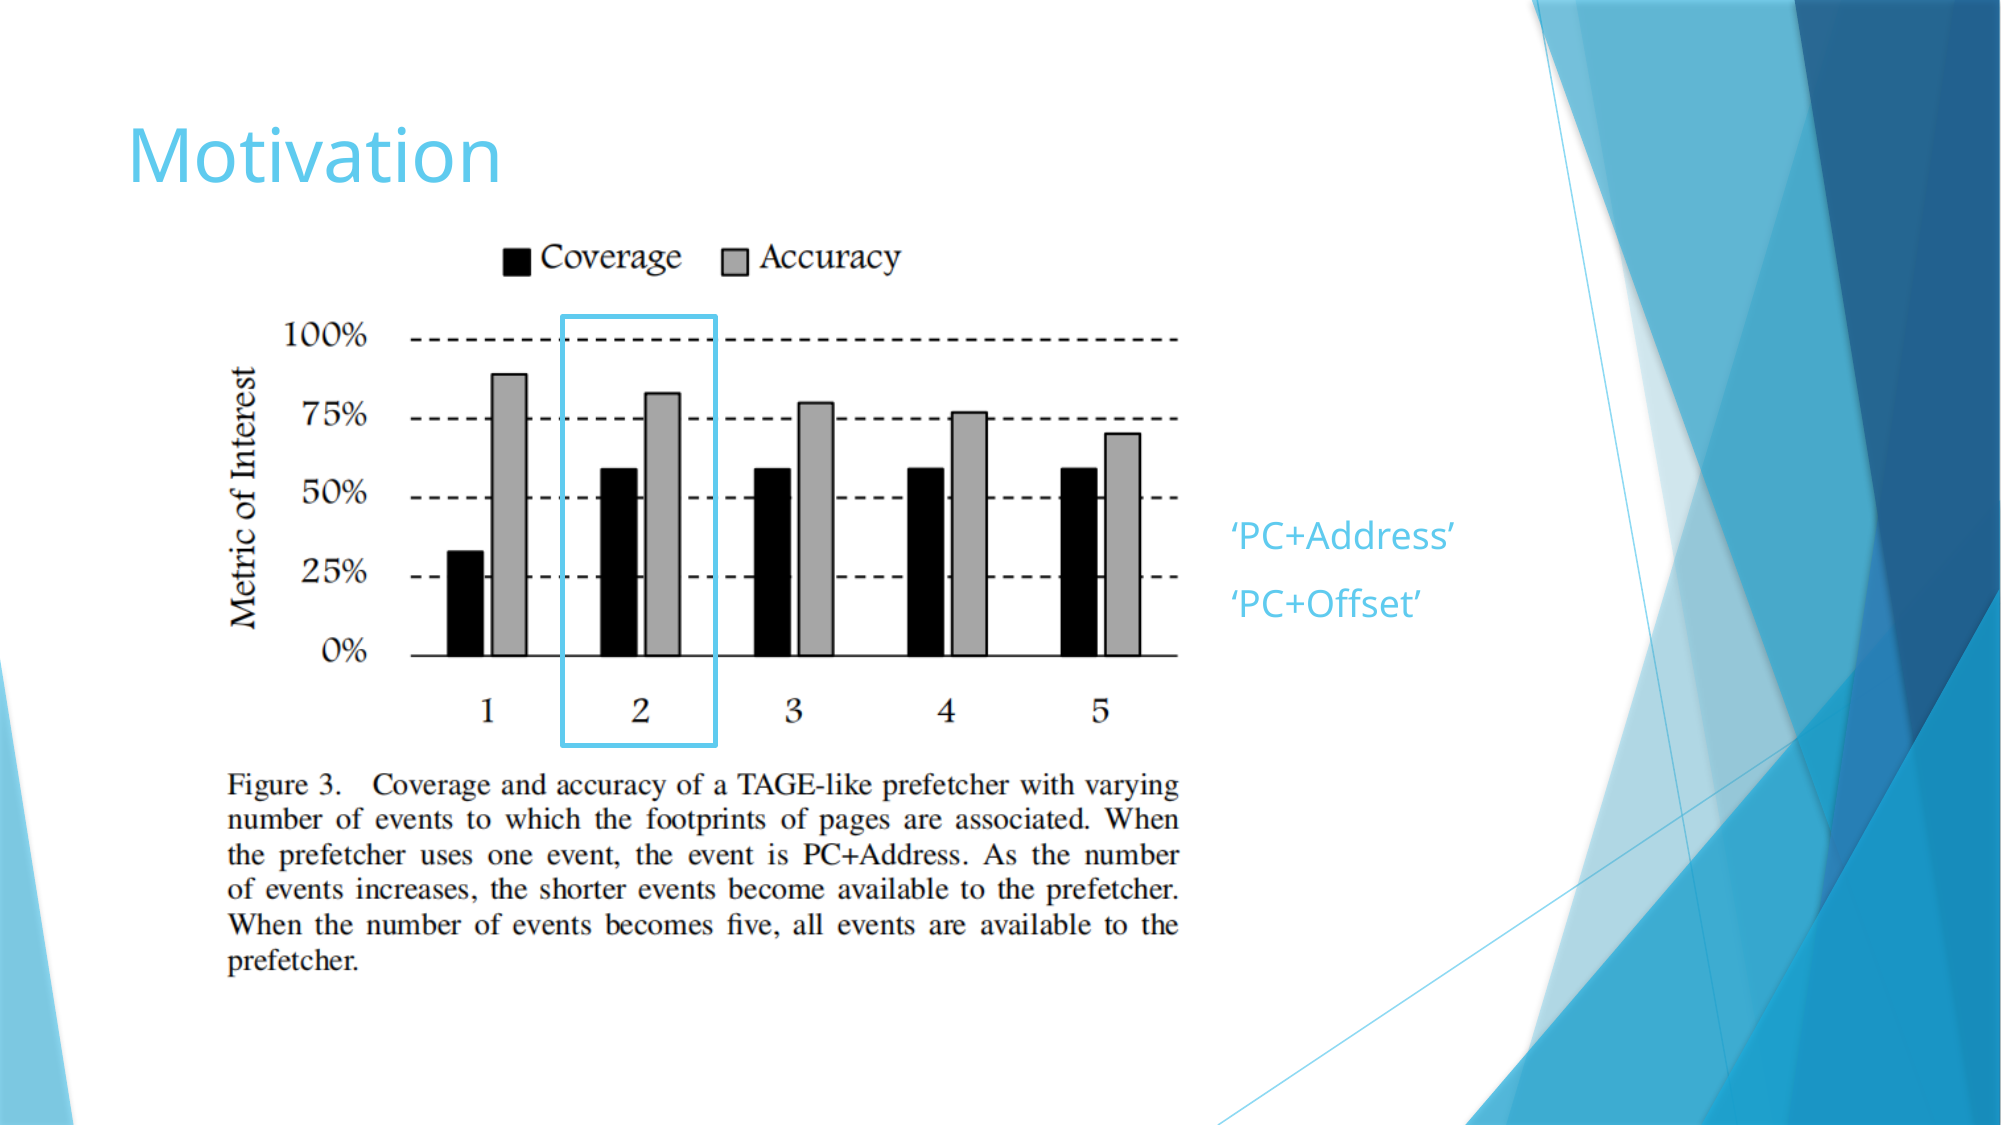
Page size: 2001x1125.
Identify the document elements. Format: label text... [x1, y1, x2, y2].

picture [220, 227, 1210, 990]
text_box ‘PC+Address’ ‘PC+Offset’ [1216, 482, 1578, 553]
title Motivation [111, 99, 1522, 317]
